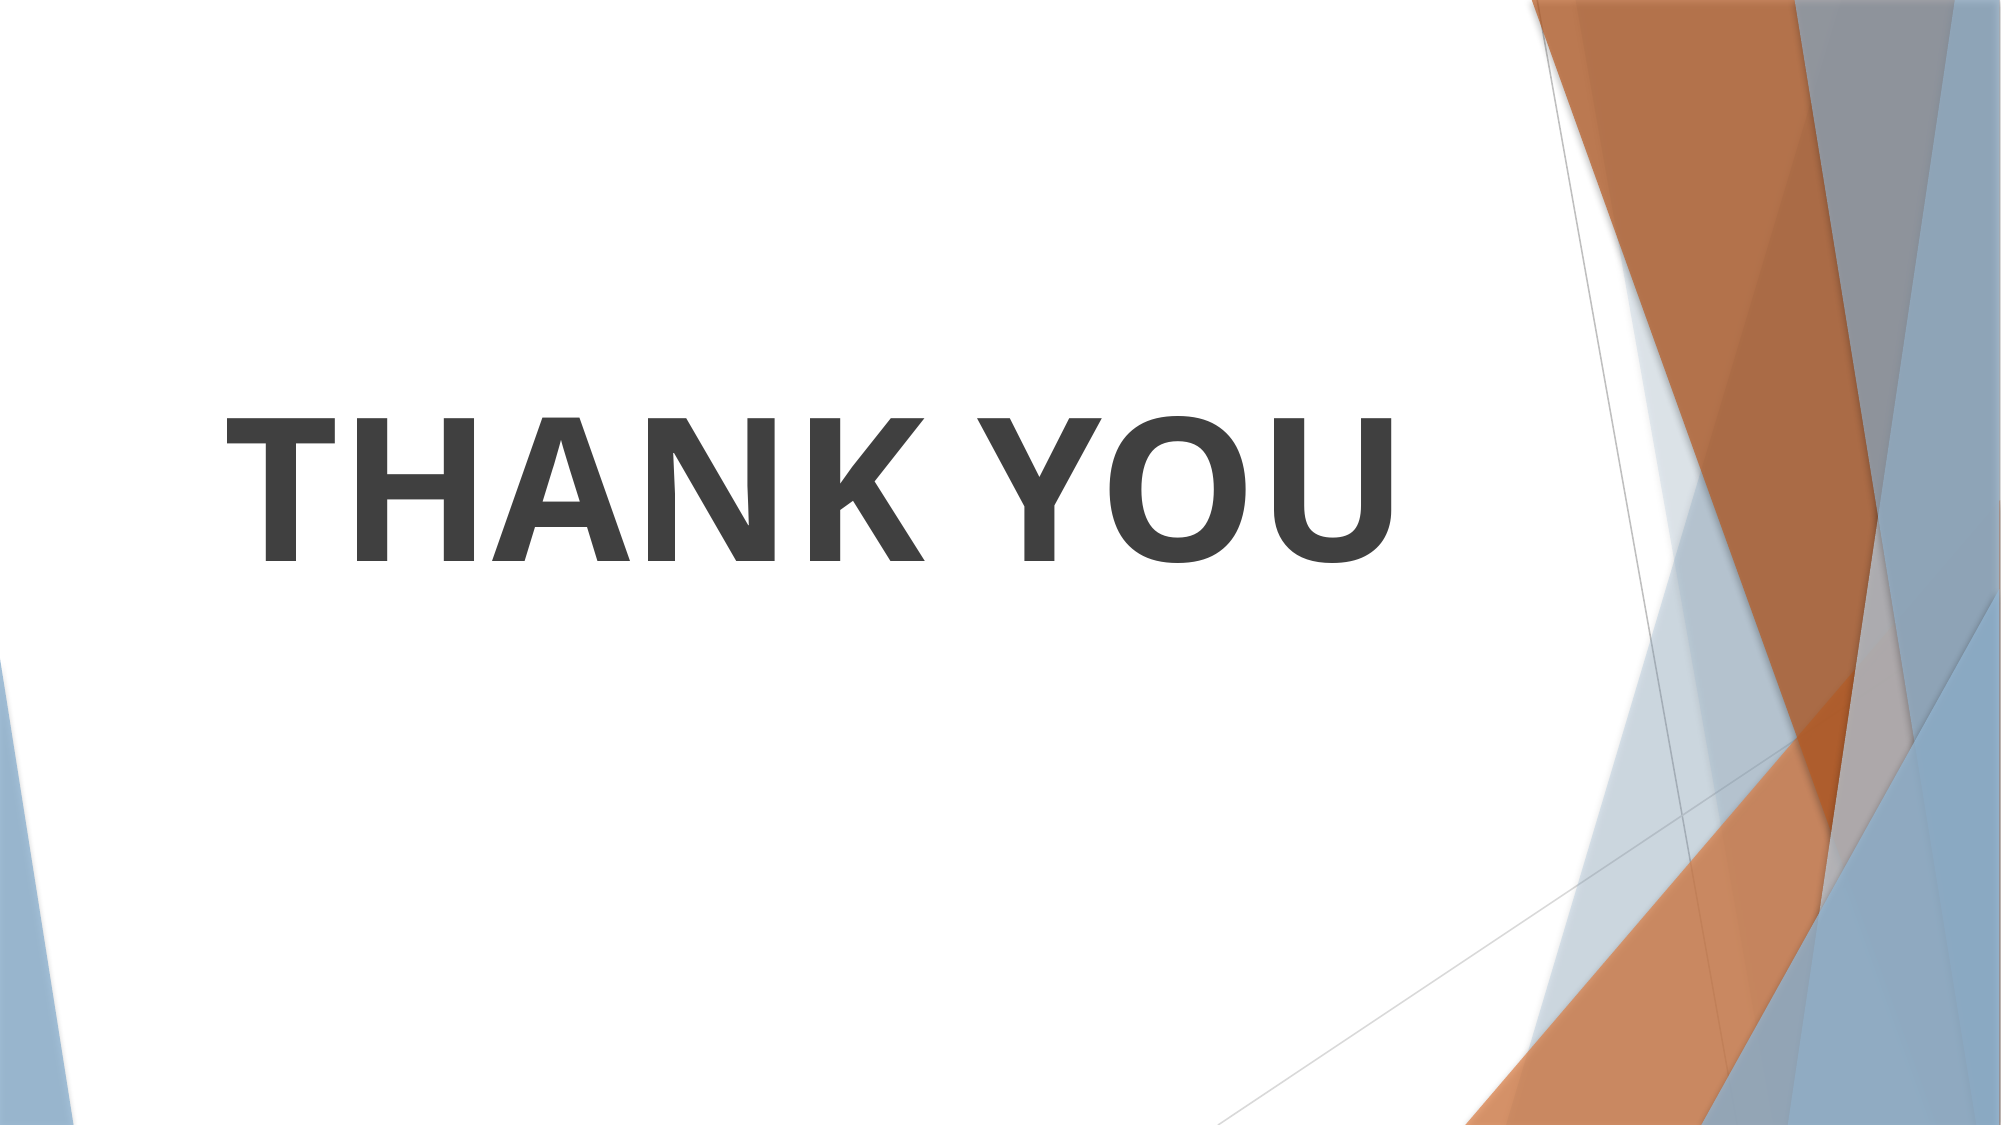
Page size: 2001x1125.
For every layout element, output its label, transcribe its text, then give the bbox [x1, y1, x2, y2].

list THANK YOU [111, 354, 1522, 631]
